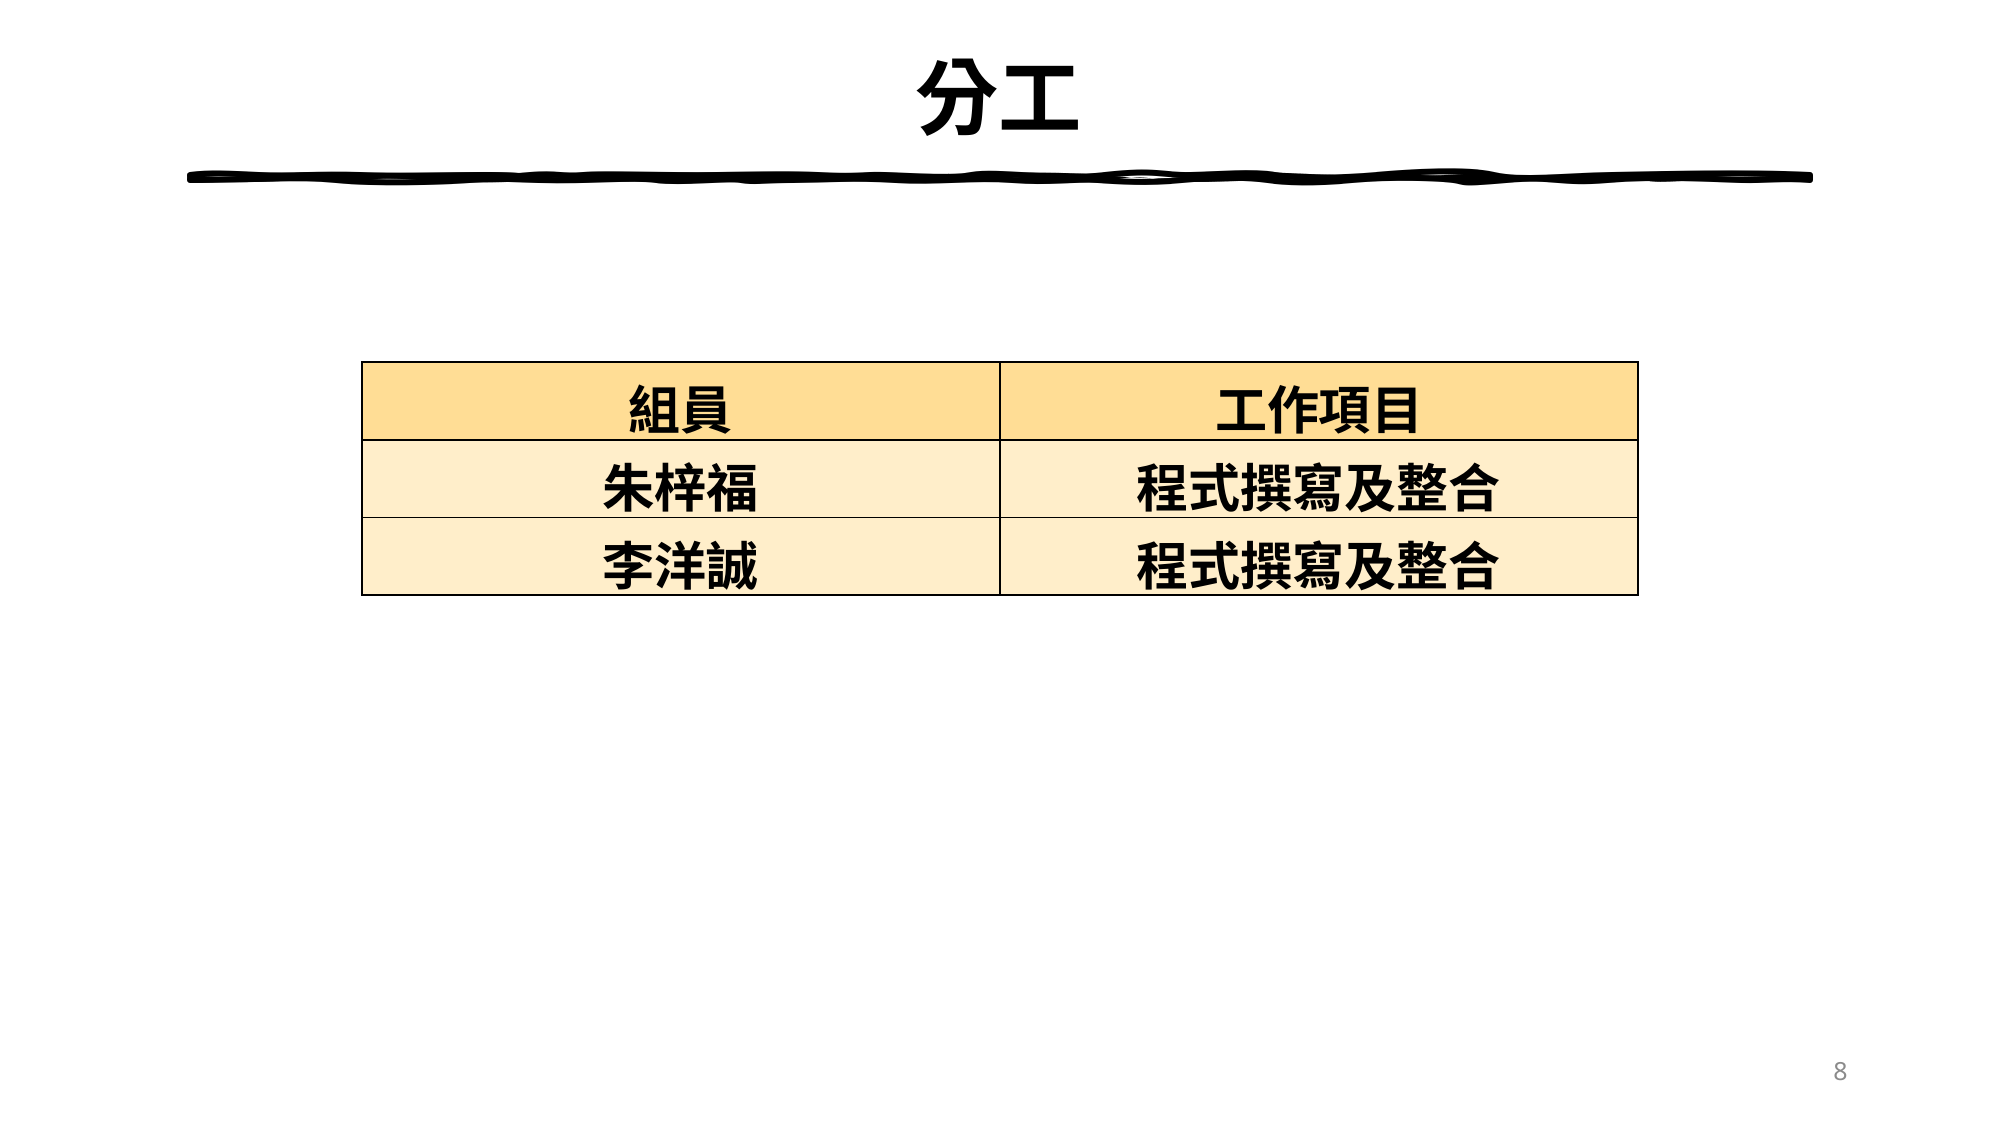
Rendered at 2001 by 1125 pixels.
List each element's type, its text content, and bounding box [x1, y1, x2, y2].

slide_number 8 [1412, 1042, 1863, 1103]
text_box 分工 [900, 37, 1100, 153]
table_header 組員 [363, 363, 999, 439]
picture [179, 154, 1821, 196]
table_header 工作項目 [1001, 363, 1637, 439]
table_cell 李洋誠 [363, 518, 999, 594]
table_cell 朱梓福 [363, 441, 999, 517]
table_cell 程式撰寫及整合 [1001, 518, 1637, 594]
table_cell 程式撰寫及整合 [1001, 441, 1637, 517]
